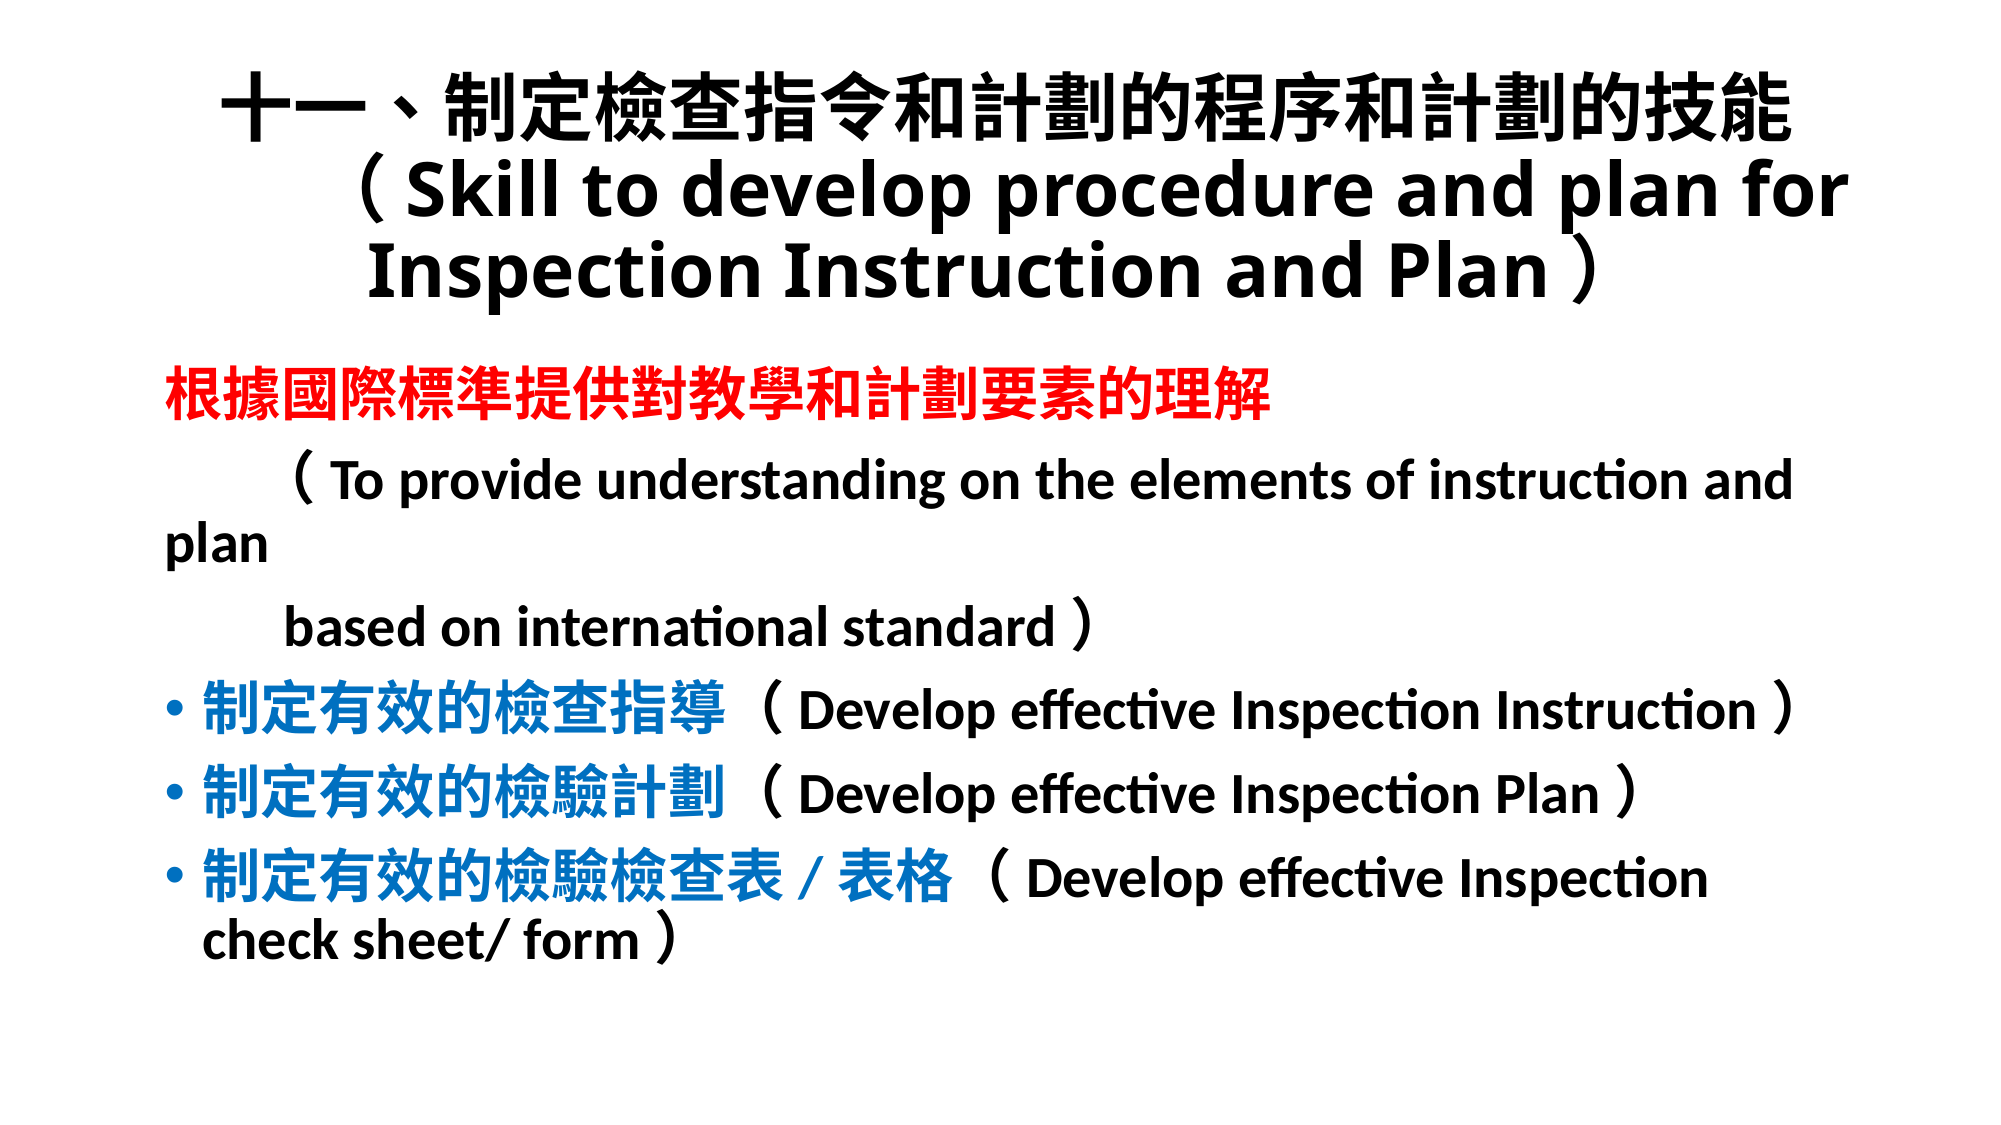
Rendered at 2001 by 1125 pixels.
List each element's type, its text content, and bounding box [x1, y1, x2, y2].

list 根據國際標準提供對教學和計劃要素的理解 （To provide understanding on the elements of instruction and plan based on international standard） 制定有效的檢查指導（Develop effective Inspection Instruction） 制定有效的檢驗計劃（Develop effective Inspection Plan） 制定有效的檢驗檢查表/表格（Develop effective Inspection check sheet/ form） [149, 357, 1875, 1072]
title 十一、制定檢查指令和計劃的程序和計劃的技能 （Skill to develop procedure and plan for Inspection Instruction and Plan） [137, 59, 1875, 324]
